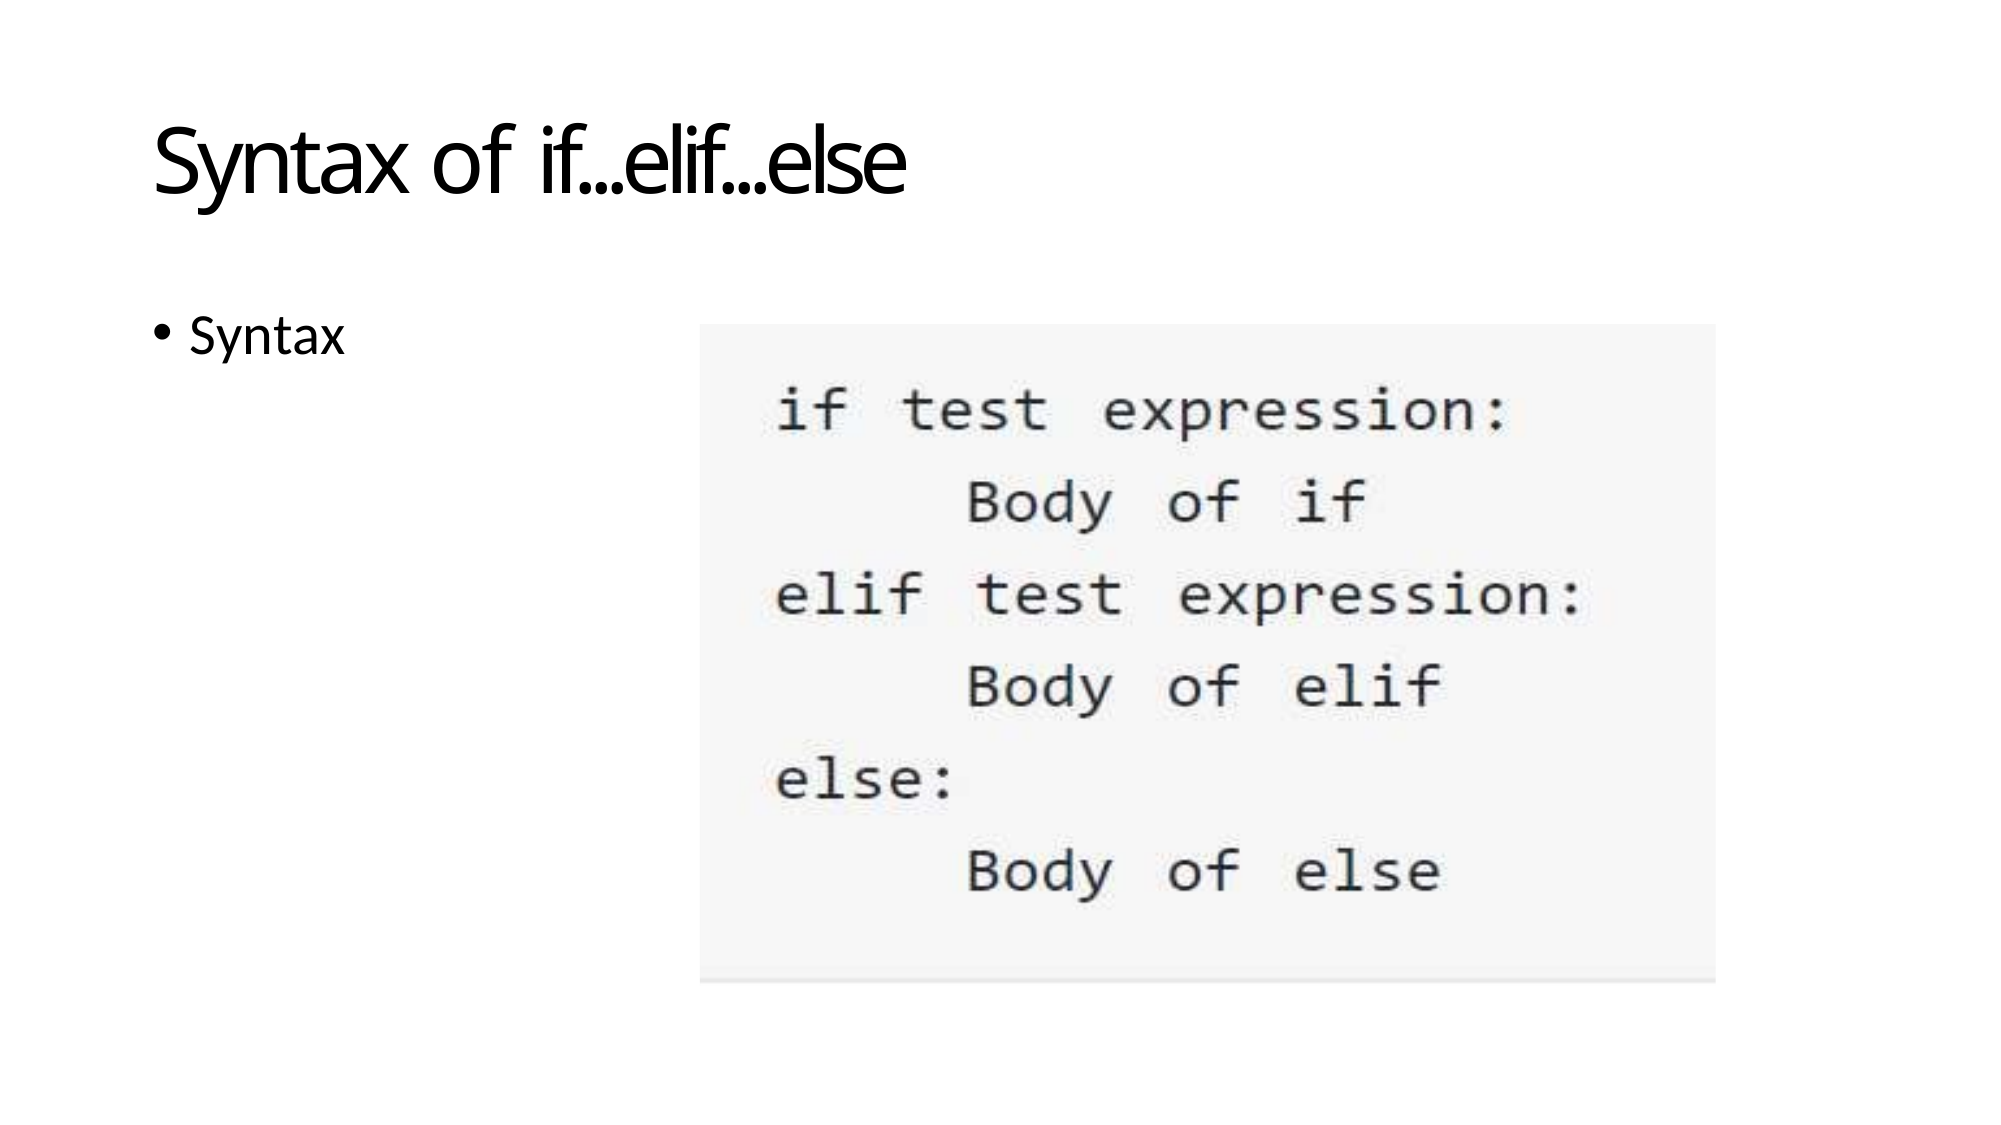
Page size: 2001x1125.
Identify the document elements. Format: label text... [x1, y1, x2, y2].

title Syntax of if...elif...else [150, 100, 938, 291]
text_box [699, 324, 1716, 986]
text_box Syntax [150, 294, 500, 367]
